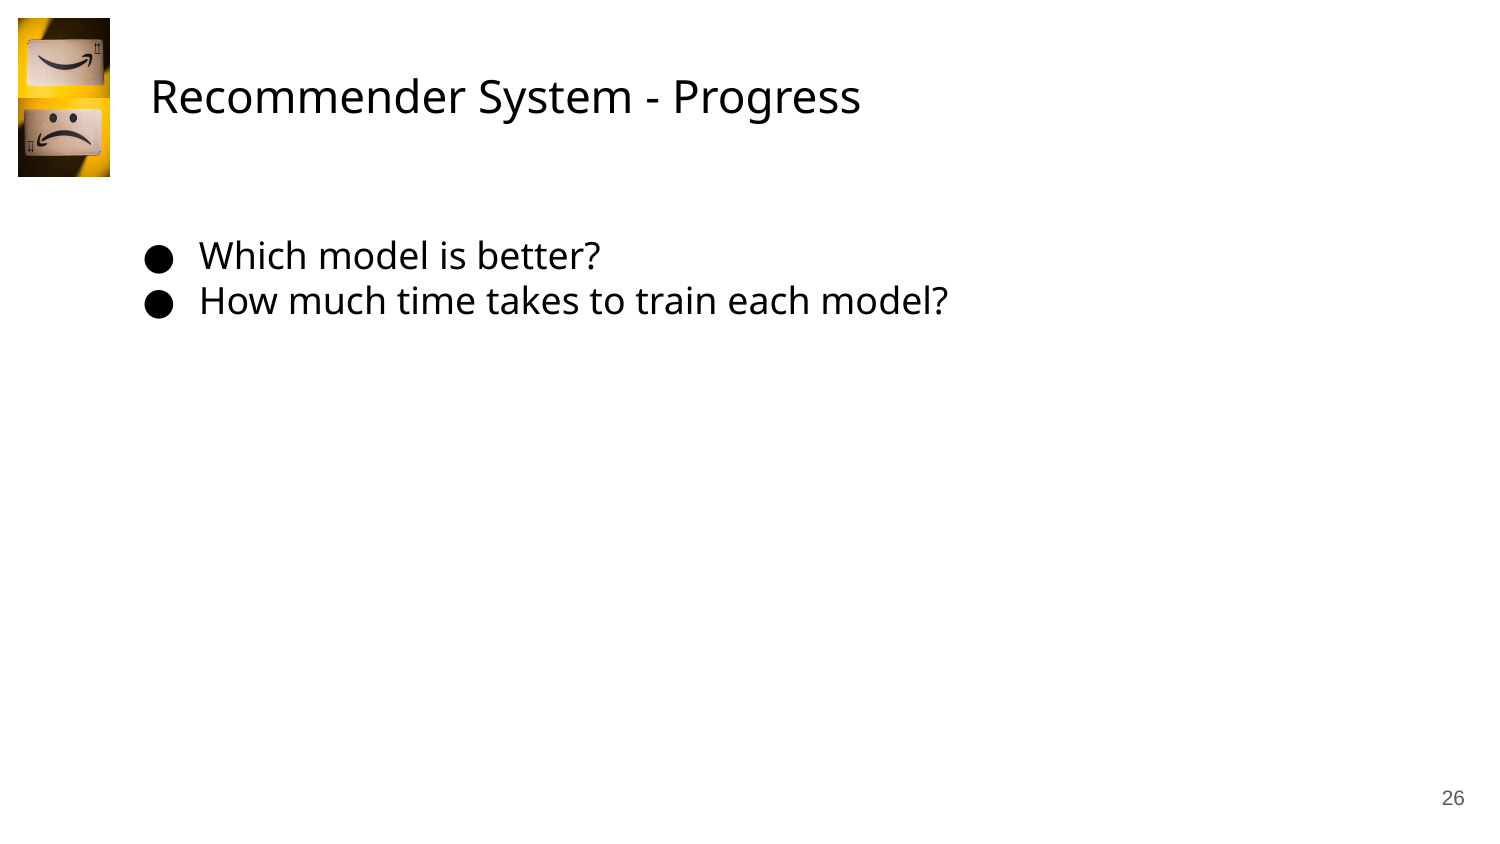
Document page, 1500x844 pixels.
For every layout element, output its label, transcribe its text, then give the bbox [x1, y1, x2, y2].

picture [18, 17, 110, 177]
text_box Which model is better? How much time takes to train each model? [109, 217, 1426, 338]
slide_number ‹#› [1389, 764, 1480, 830]
text_box Recommender System - Progress [135, 52, 1452, 138]
